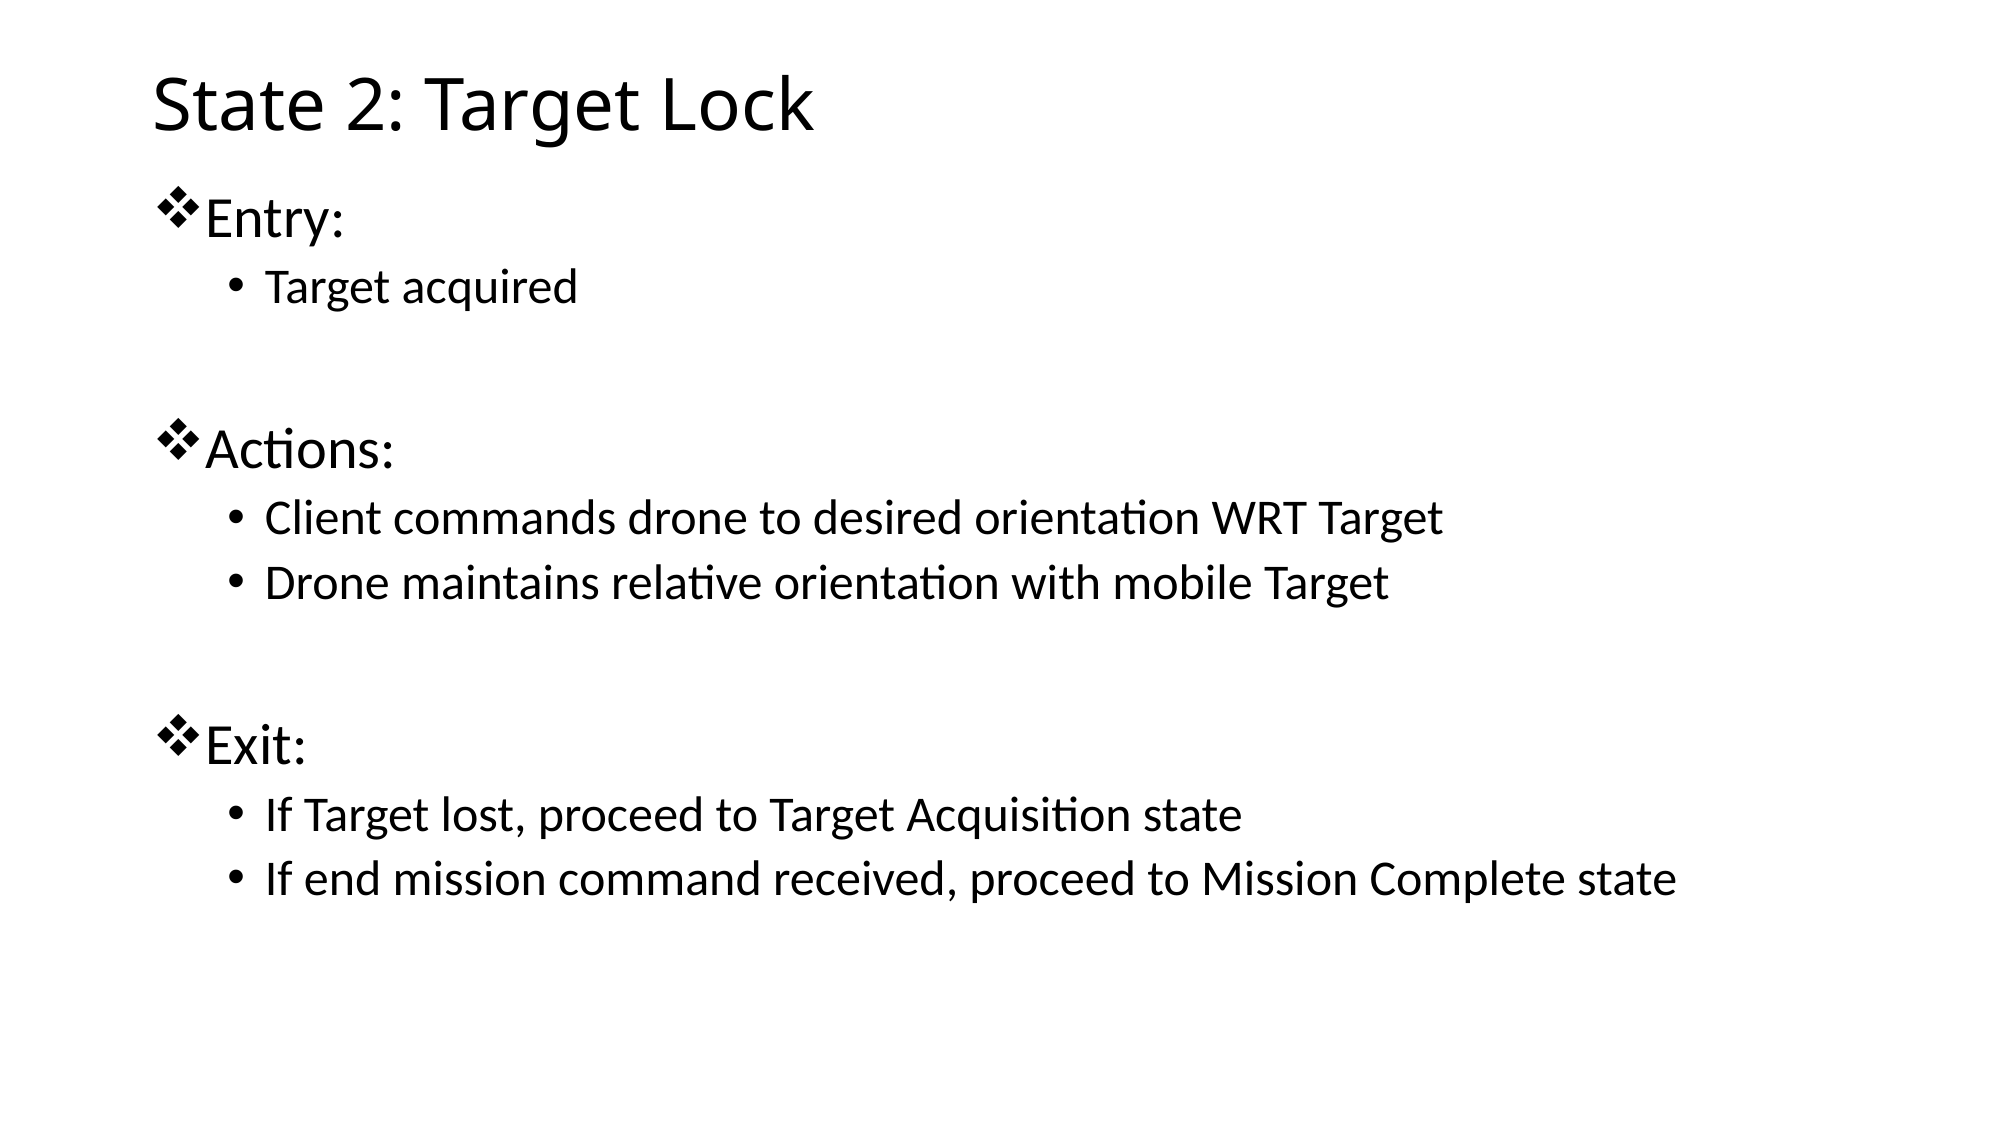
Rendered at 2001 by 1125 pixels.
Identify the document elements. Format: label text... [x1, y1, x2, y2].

list Entry: Target acquired Actions: Client commands drone to desired orientation WRT Target Drone maintains relative orientation with mobile Target Exit: If Target lost, proceed to Target Acquisition state If end mission command received, proceed to Mission Complete state [137, 179, 1863, 1014]
title State 2: Target Lock [137, 59, 1863, 154]
